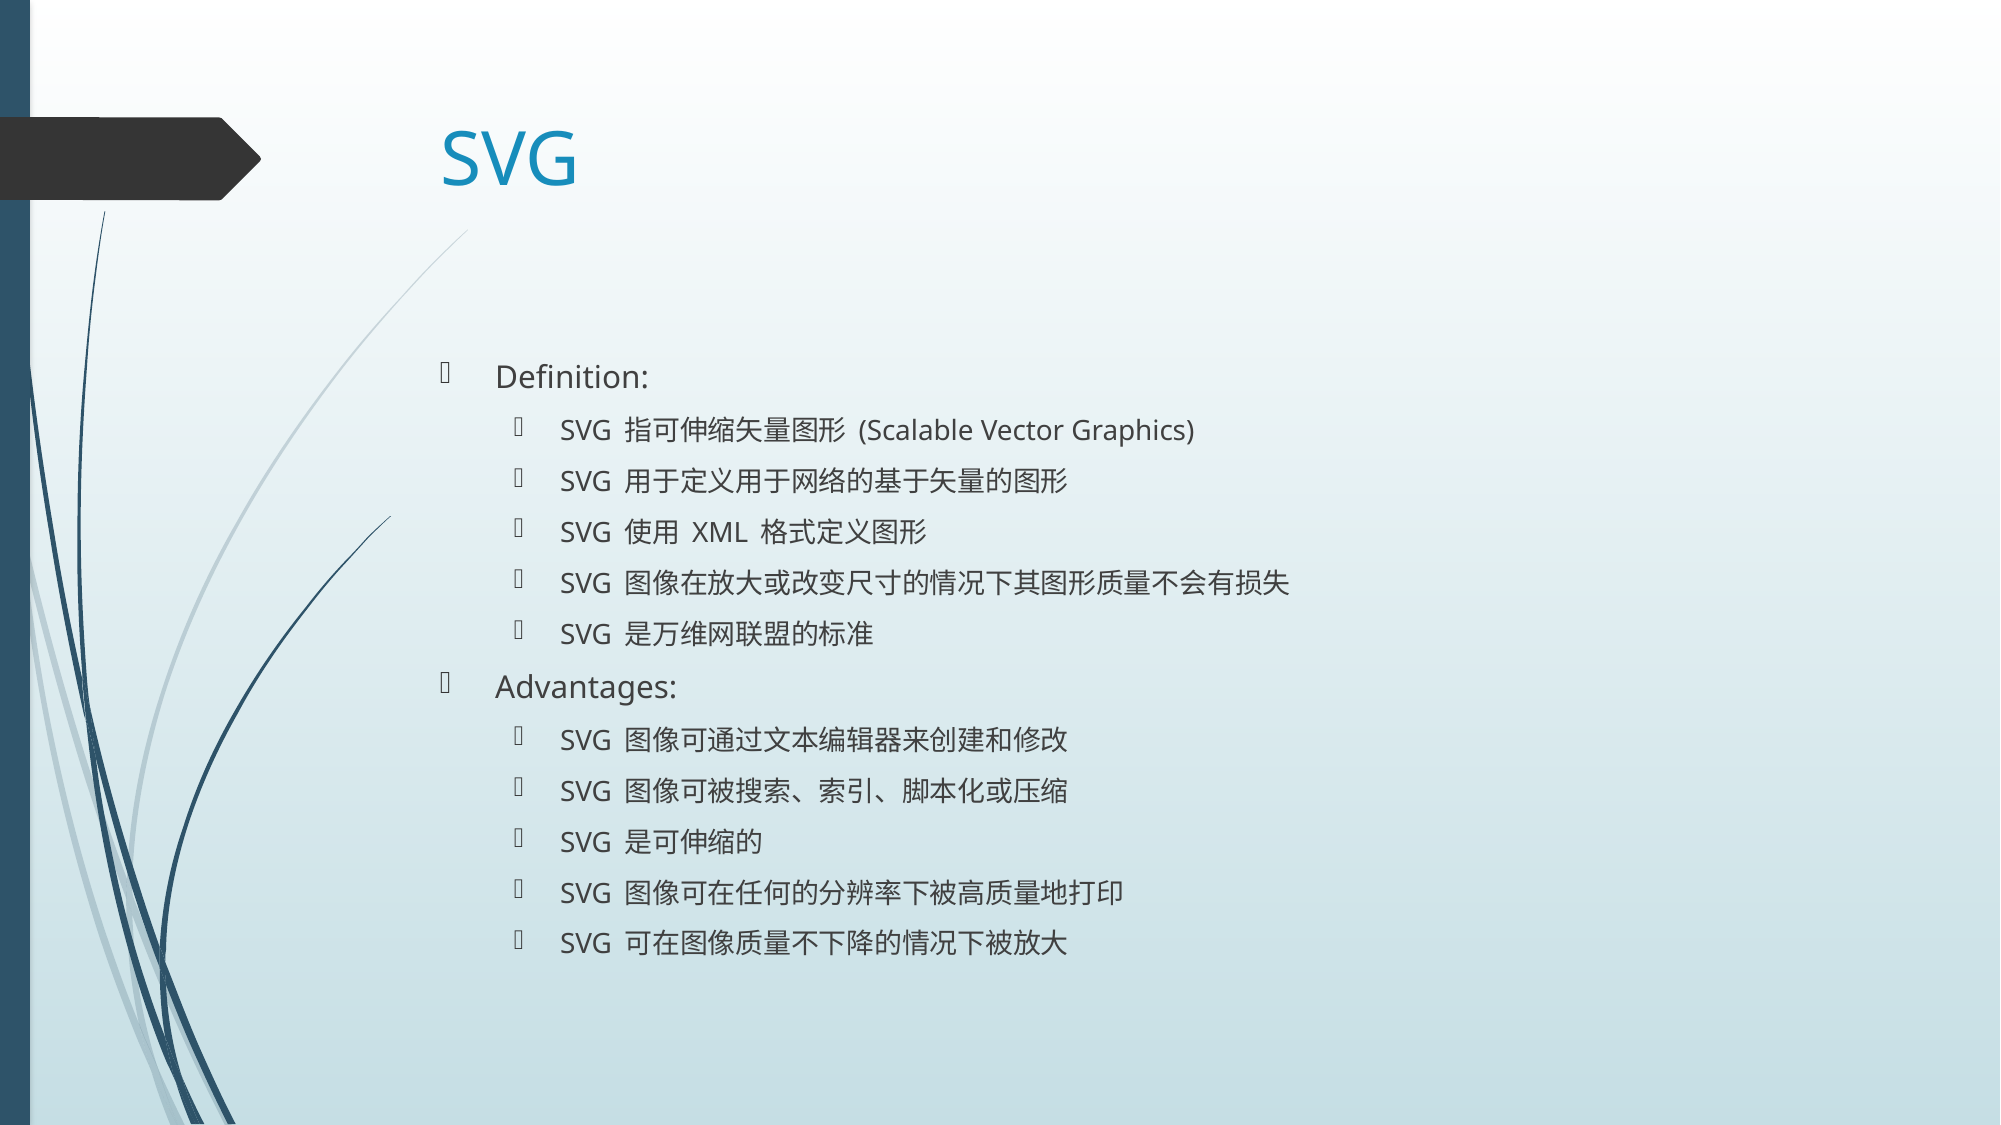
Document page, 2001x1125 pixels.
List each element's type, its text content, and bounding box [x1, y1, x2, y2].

list Definition: SVG 指可伸缩矢量图形 (Scalable Vector Graphics) SVG 用于定义用于网络的基于矢量的图形 SVG 使用 XML 格式定义图形 SVG 图像在放大或改变尺寸的情况下其图形质量不会有损失 SVG 是万维网联盟的标准 Advantages: SVG 图像可通过文本编辑器来创建和修改 SVG 图像可被搜索、索引、脚本化或压缩 SVG 是可伸缩的 SVG 图像可在任何的分辨率下被高质量地打印 SVG 可在图像质量不下降的情况下被放大 [424, 350, 1888, 970]
title SVG [425, 102, 1888, 313]
